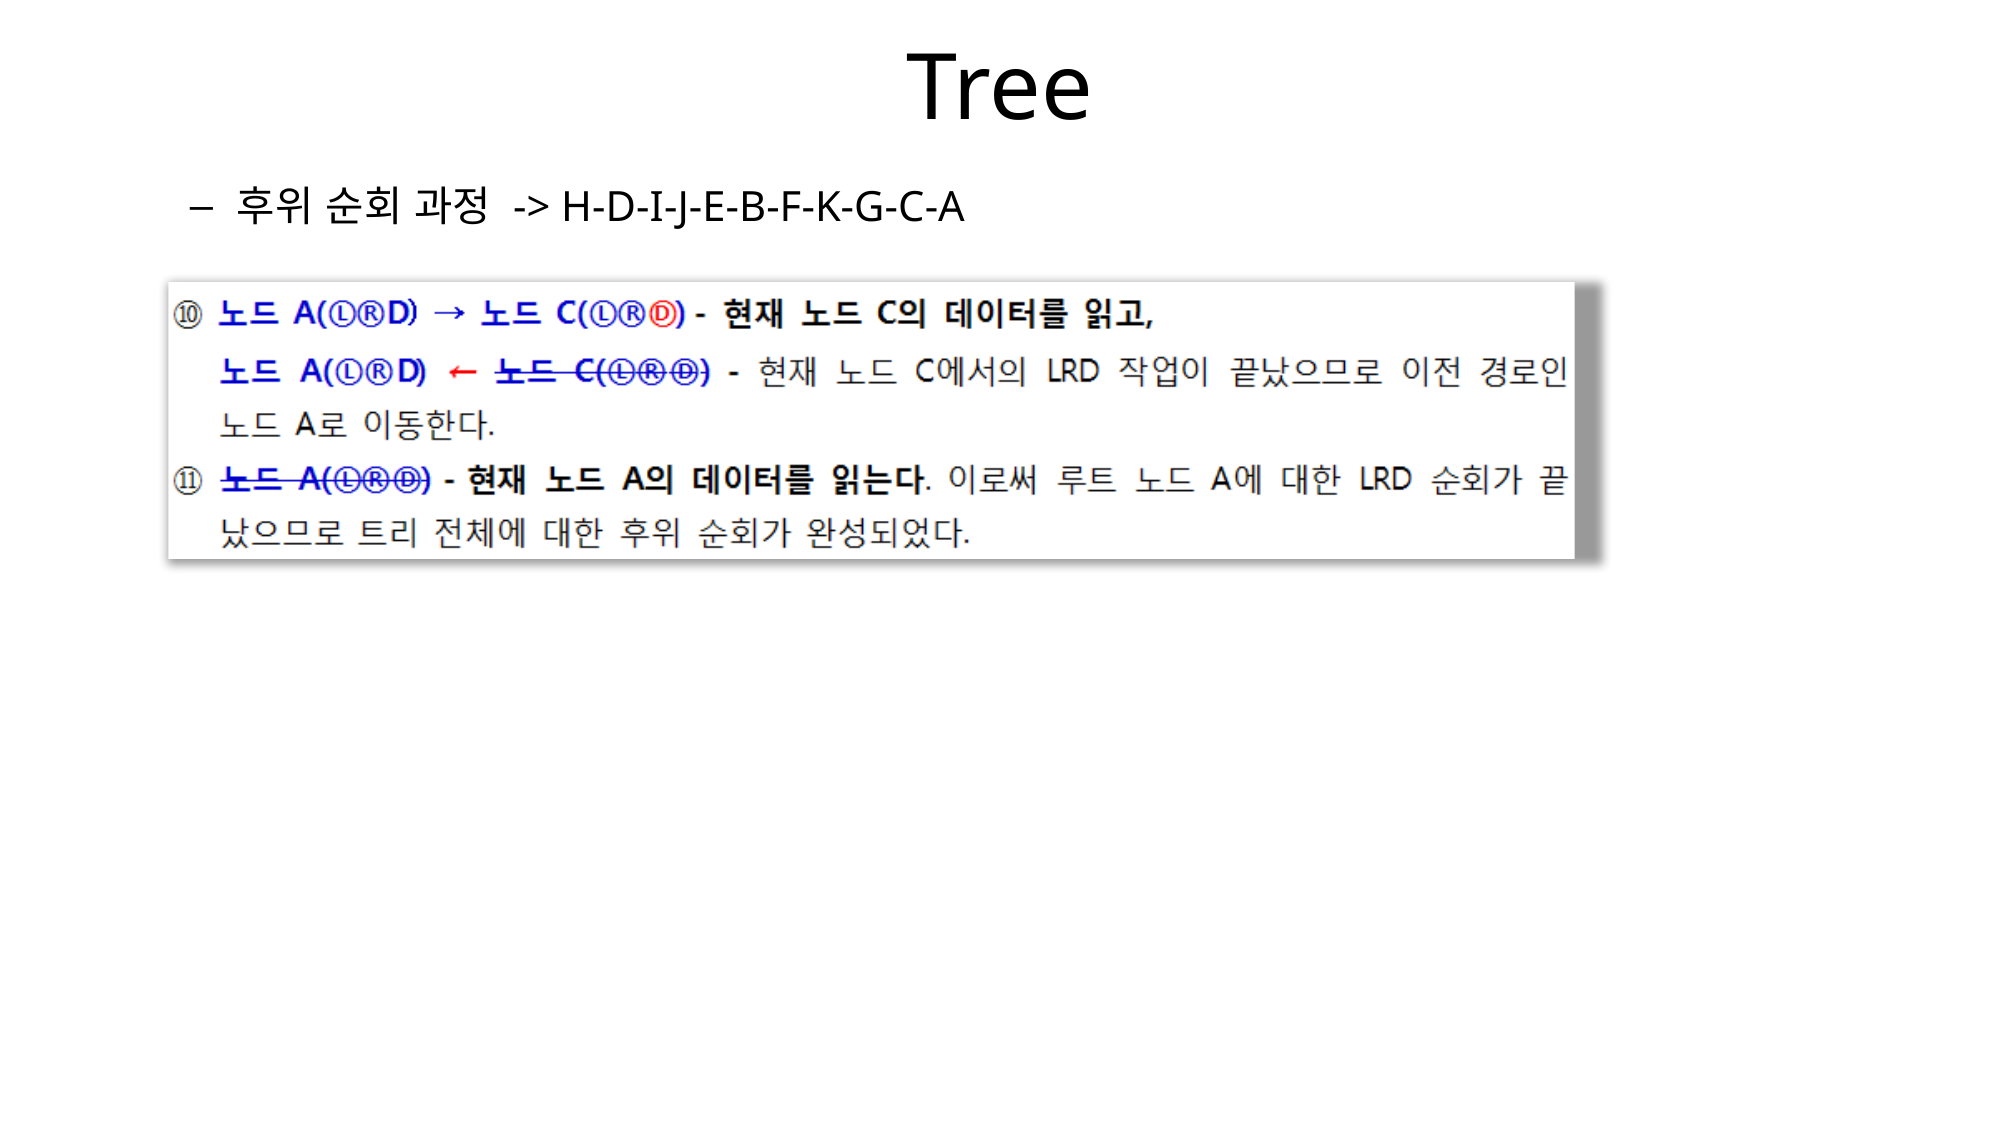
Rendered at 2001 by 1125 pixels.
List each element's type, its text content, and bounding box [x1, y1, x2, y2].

list 후위 순회 과정 -> H-D-I-J-E-B-F-K-G-C-A [99, 172, 1900, 1024]
picture [168, 282, 1575, 560]
title Tree [99, 19, 1900, 147]
